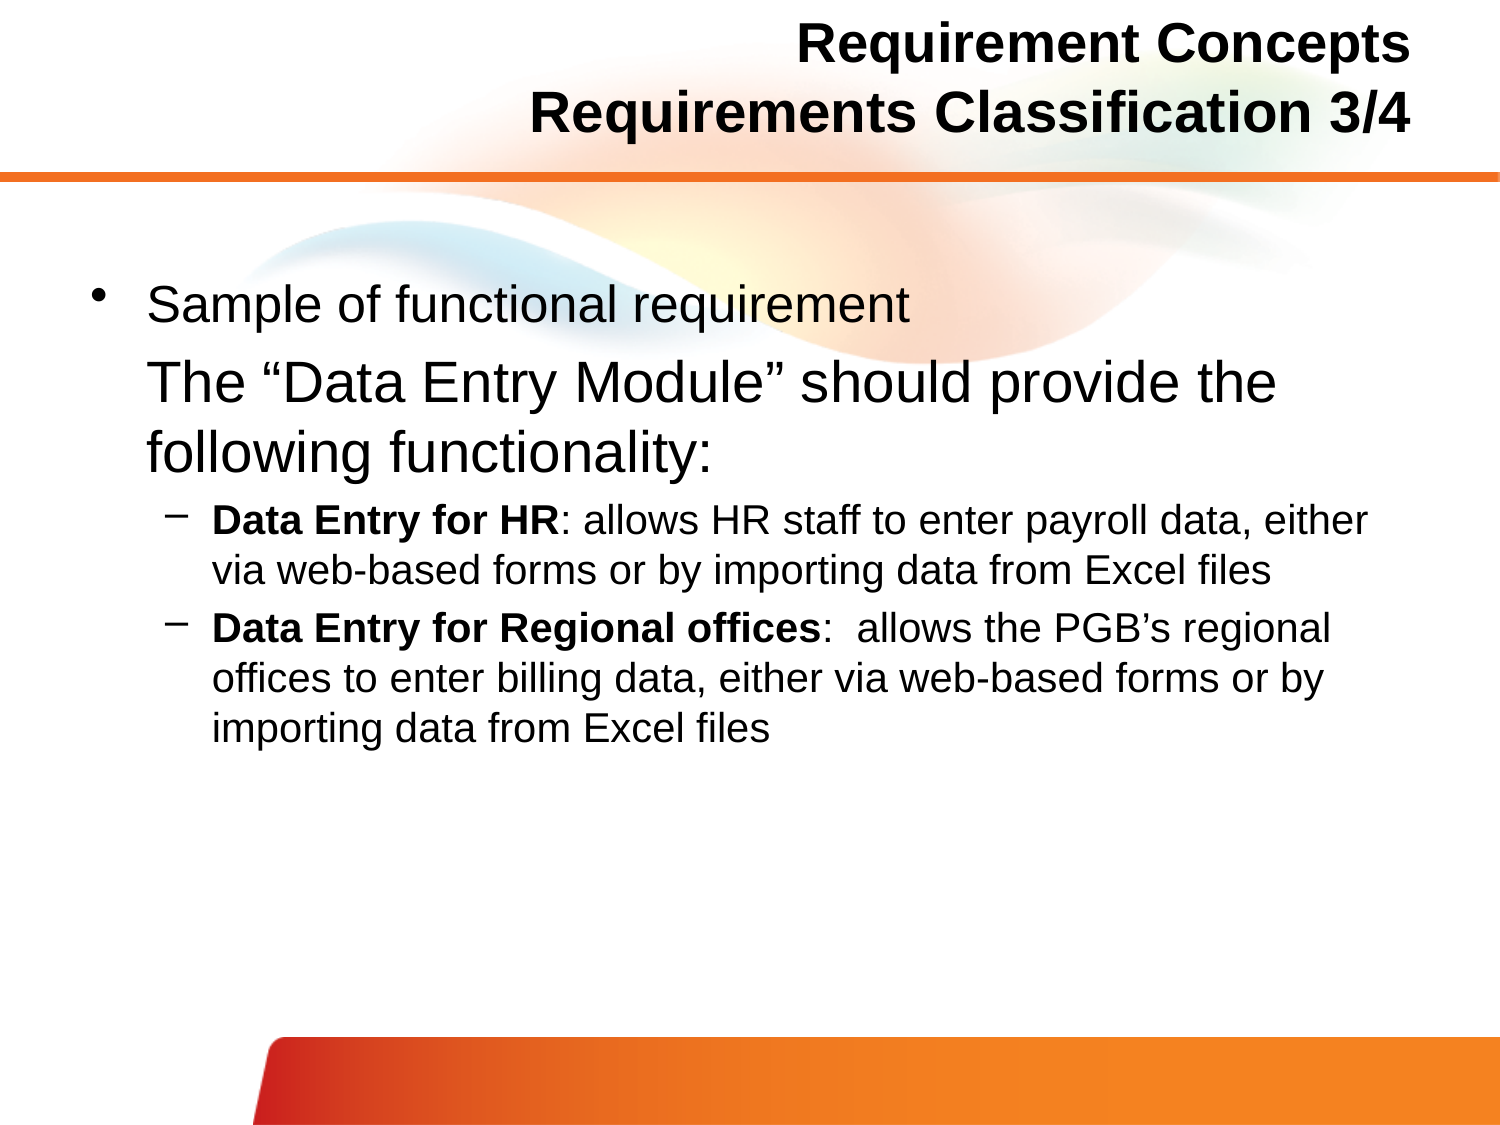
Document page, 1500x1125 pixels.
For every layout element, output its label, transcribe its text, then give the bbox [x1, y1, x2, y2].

picture [253, 1037, 1500, 1125]
picture [0, 150, 1500, 262]
list Sample of functional requirement The “Data Entry Module” should provide the following functionality: Data Entry for HR: allows HR staff to enter payroll data, either via web-based forms or by importing data from Excel files Data Entry for Regional offices: allows the PGB’s regional offices to enter billing data, either via web-based forms or by importing data from Excel files [75, 262, 1425, 1005]
title Requirement Concepts Requirements Classification 3/4 [76, 0, 1427, 150]
